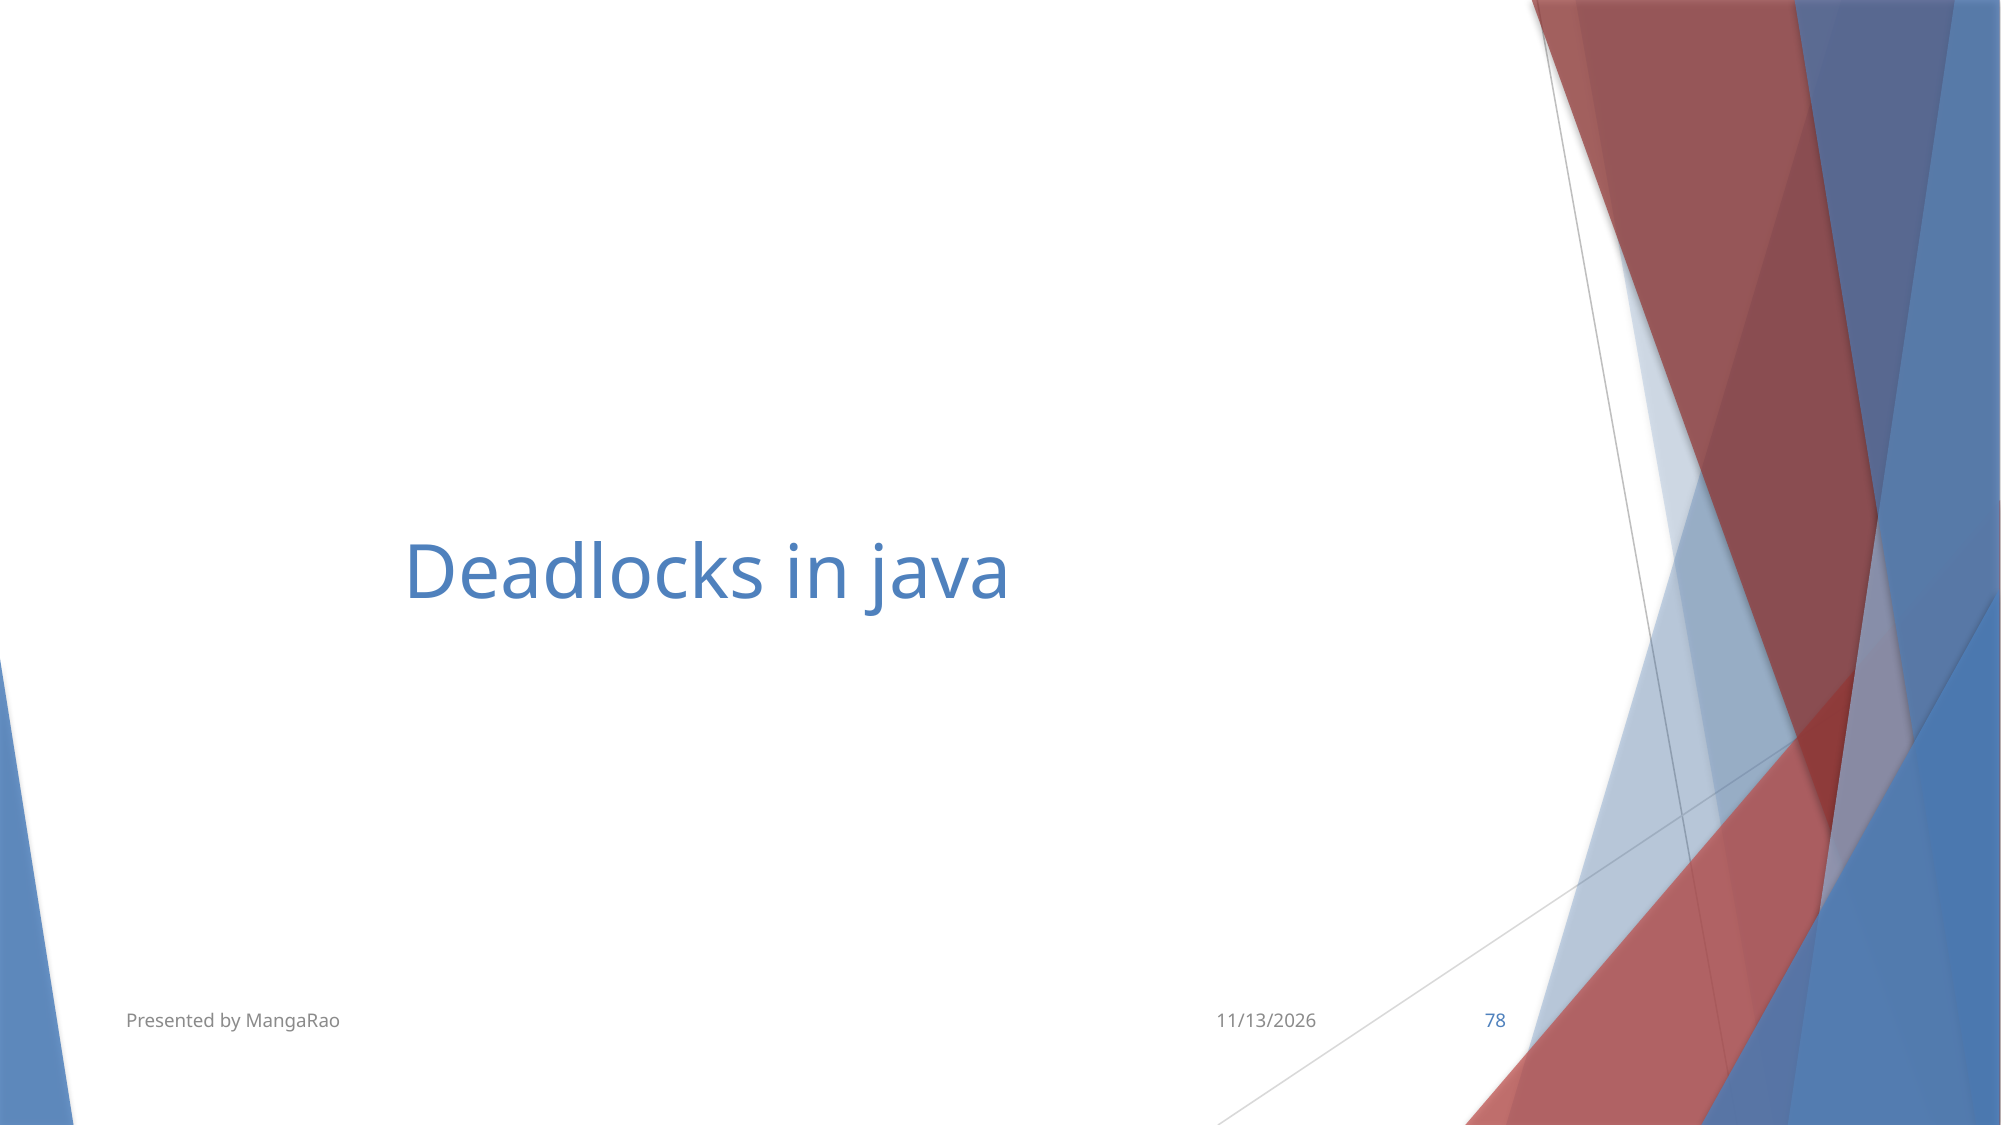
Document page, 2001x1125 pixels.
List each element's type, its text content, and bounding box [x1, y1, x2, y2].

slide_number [1181, 991, 1332, 1051]
title Deadlocks in java [388, 516, 1799, 734]
slide_number 78 [1409, 991, 1522, 1051]
footer Presented by MangaRao [111, 991, 1145, 1051]
